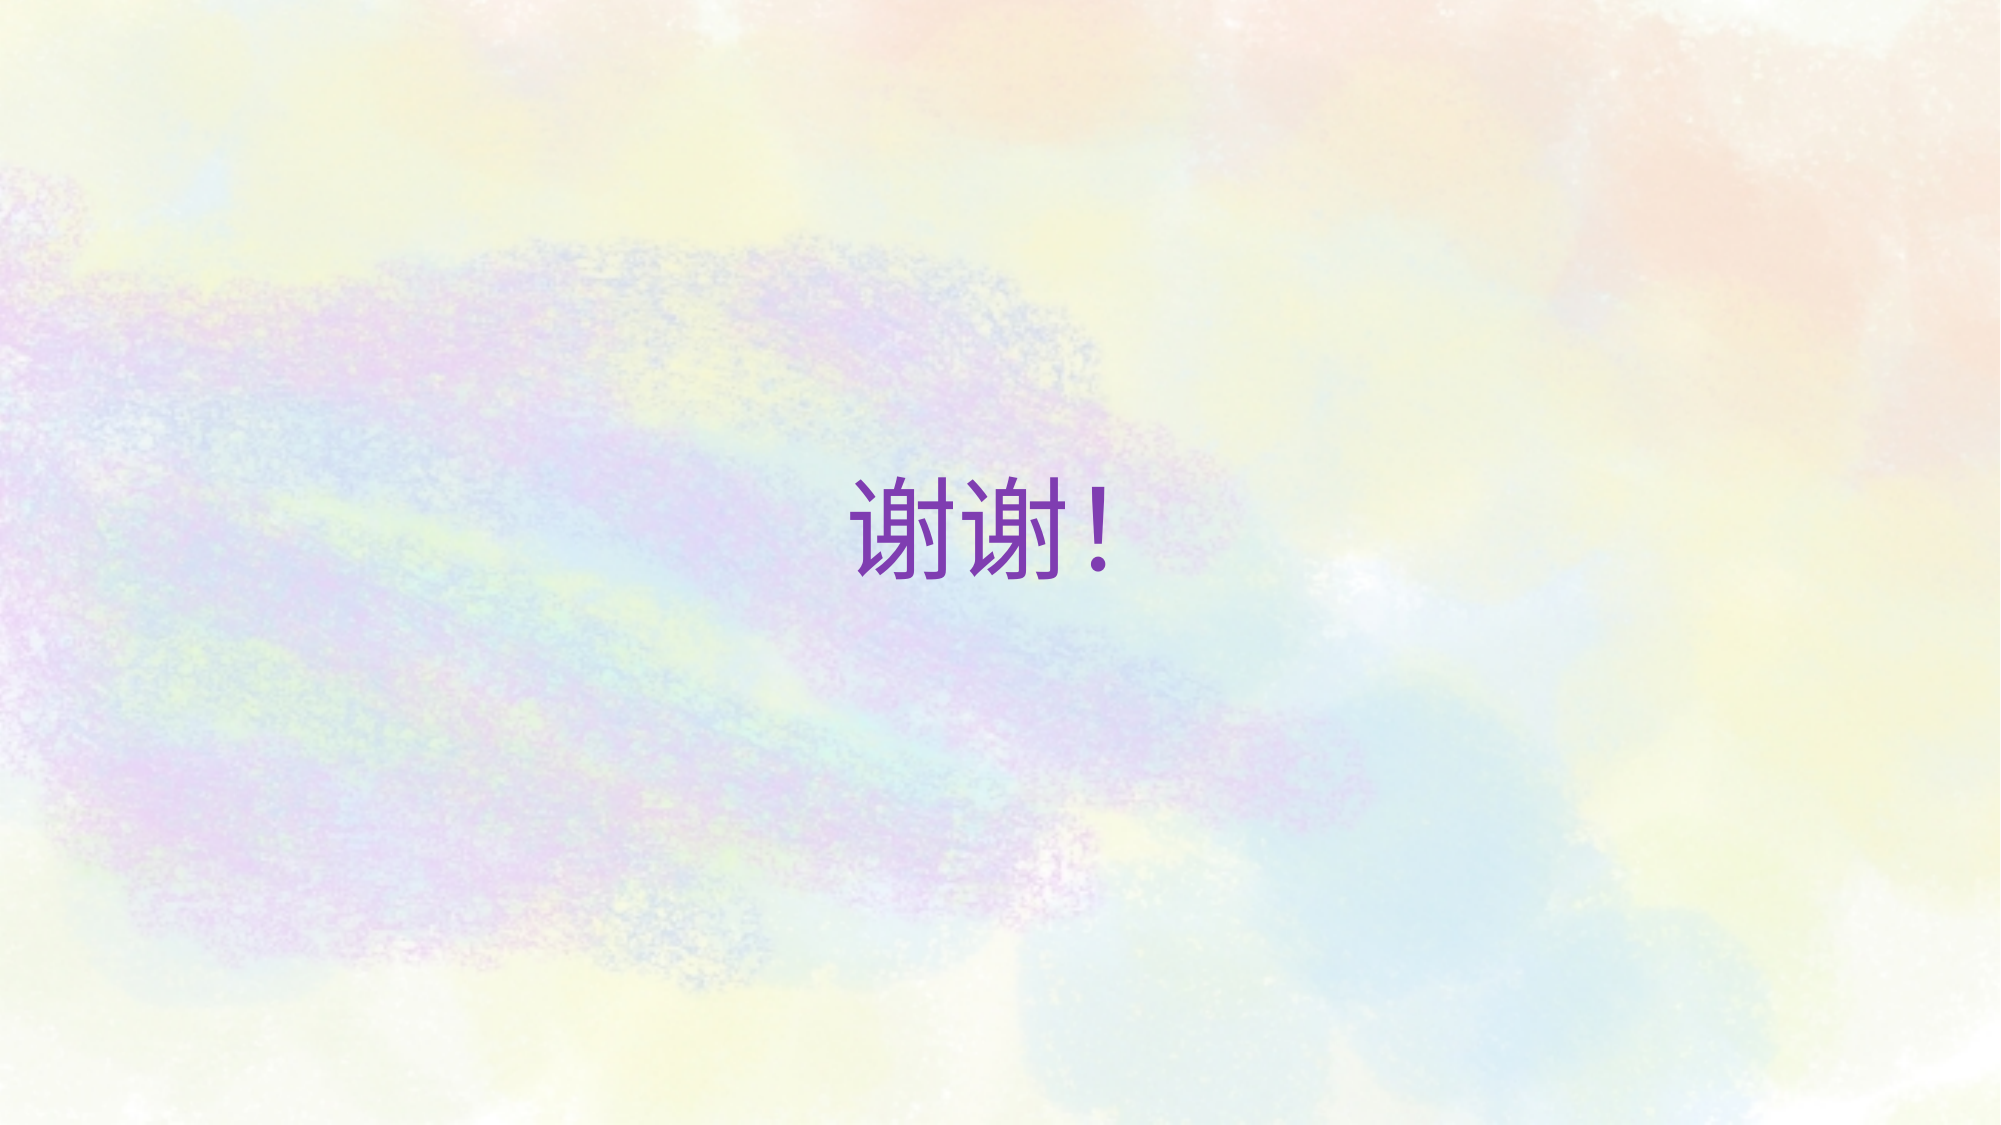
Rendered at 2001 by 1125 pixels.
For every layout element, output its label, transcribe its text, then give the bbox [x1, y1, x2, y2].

picture [0, 0, 2001, 1125]
text_box 谢谢！ [830, 451, 1198, 602]
